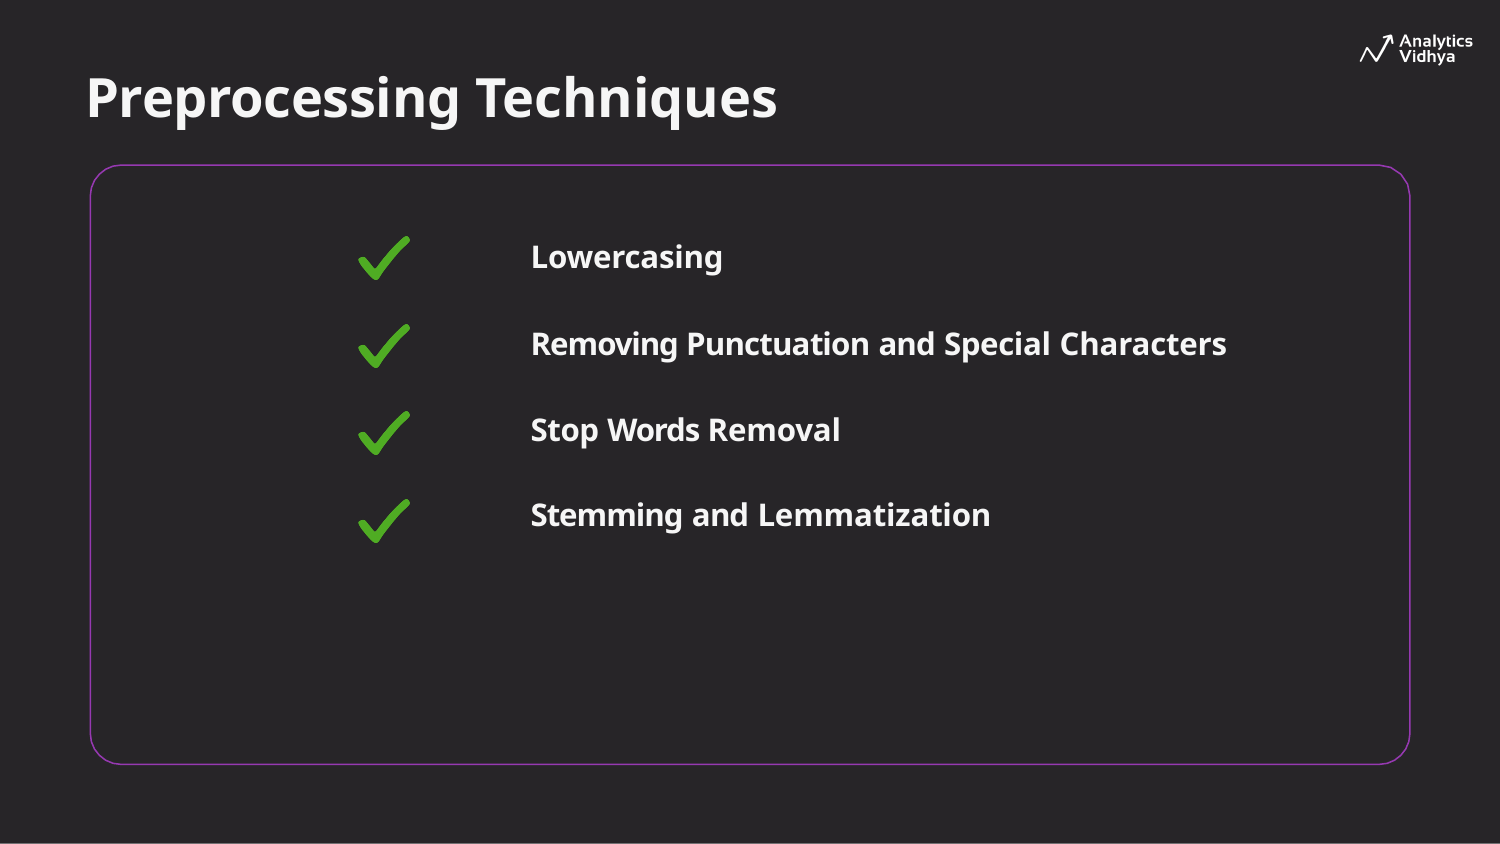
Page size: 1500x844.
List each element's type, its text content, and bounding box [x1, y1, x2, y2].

picture [1355, 32, 1477, 68]
text_box [90, 165, 1410, 765]
title Preprocessing Techniques [83, 61, 793, 205]
list Lowercasing Removing Punctuation and Special Characters Stop Words Removal Stemming and Lemmatization [528, 235, 1232, 713]
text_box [341, 219, 427, 560]
